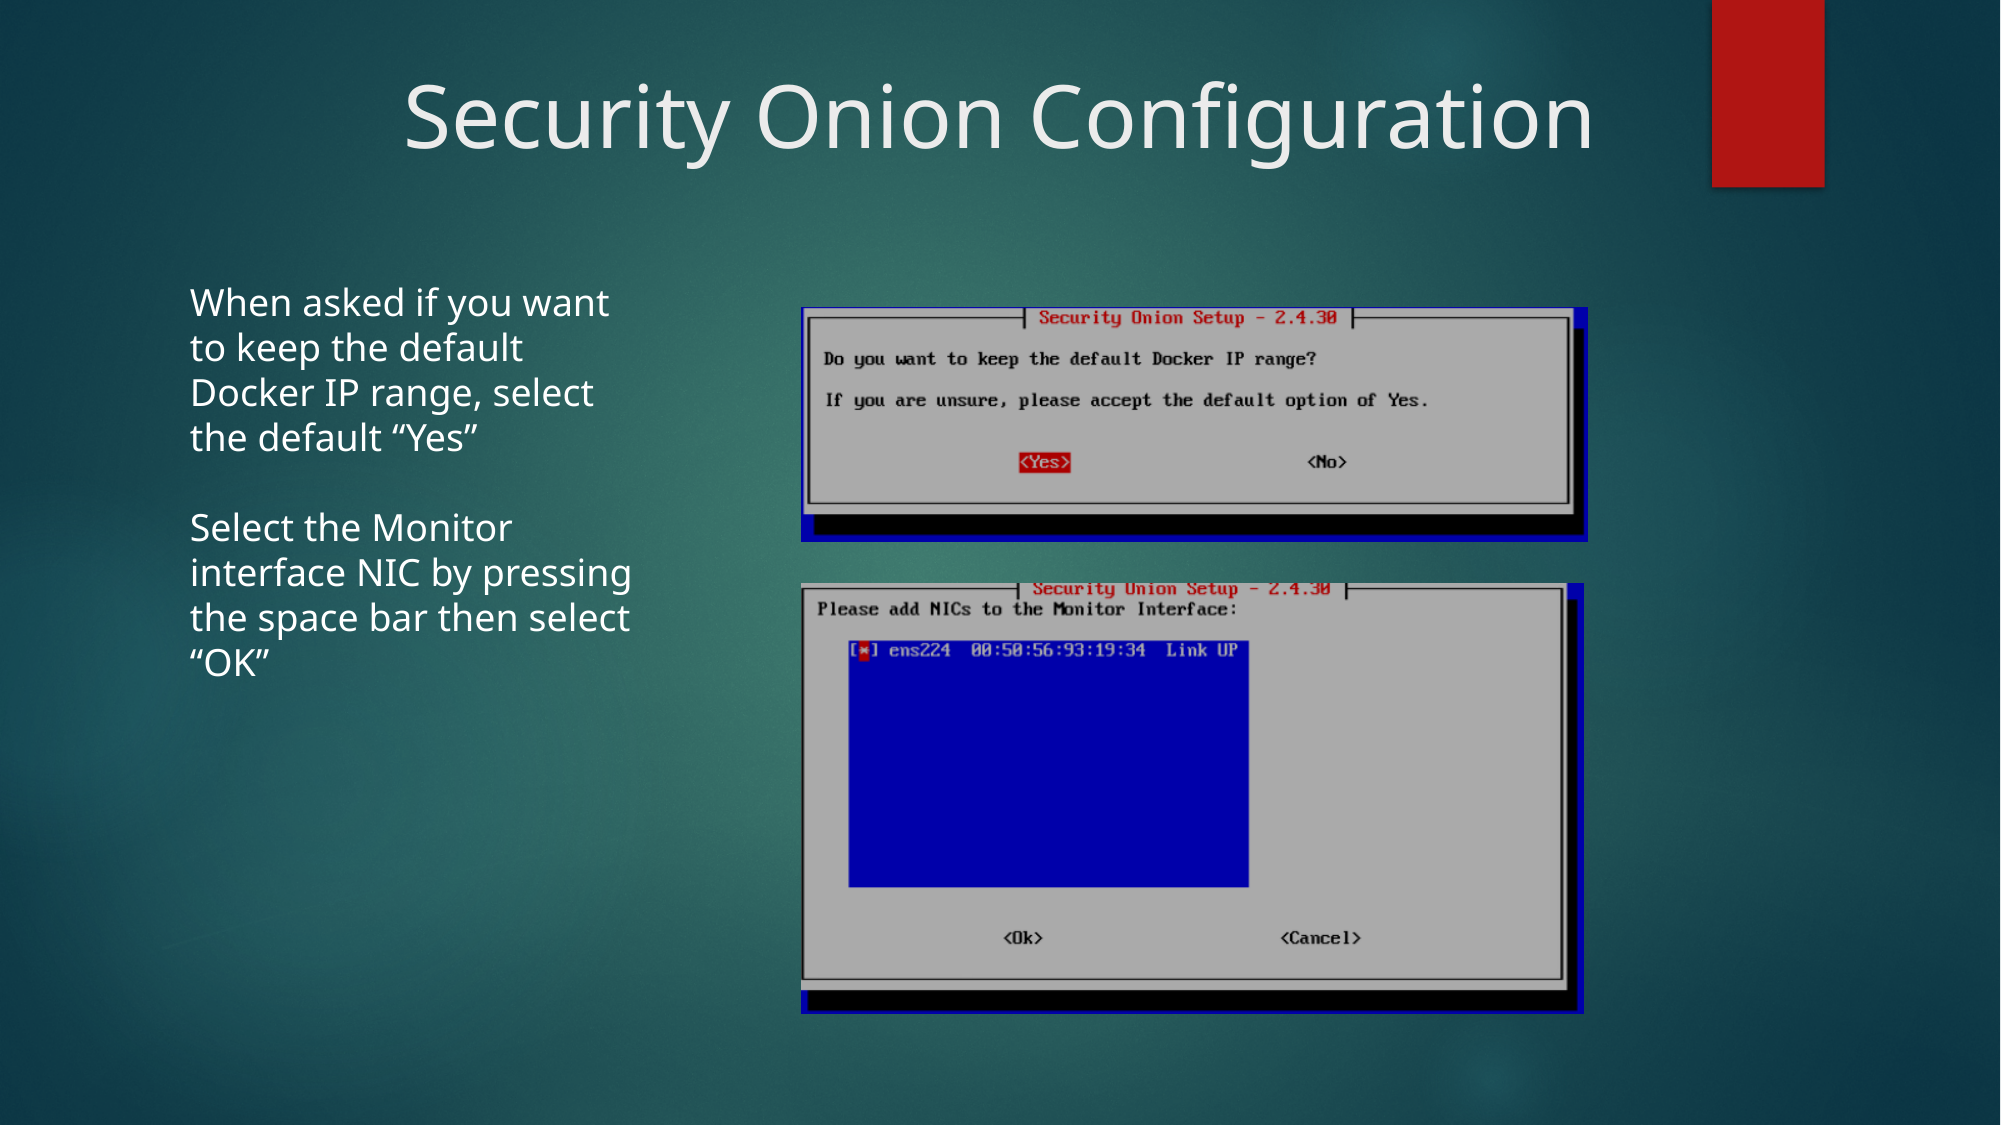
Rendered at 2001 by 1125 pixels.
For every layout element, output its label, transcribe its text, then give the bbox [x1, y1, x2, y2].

picture [0, 0, 2001, 1125]
text_box When asked if you want to keep the default Docker IP range, select the default “Yes” Select the Monitor interface NIC by pressing the space bar then select “OK” [174, 271, 664, 692]
title Security Onion Configuration [228, 54, 1772, 238]
